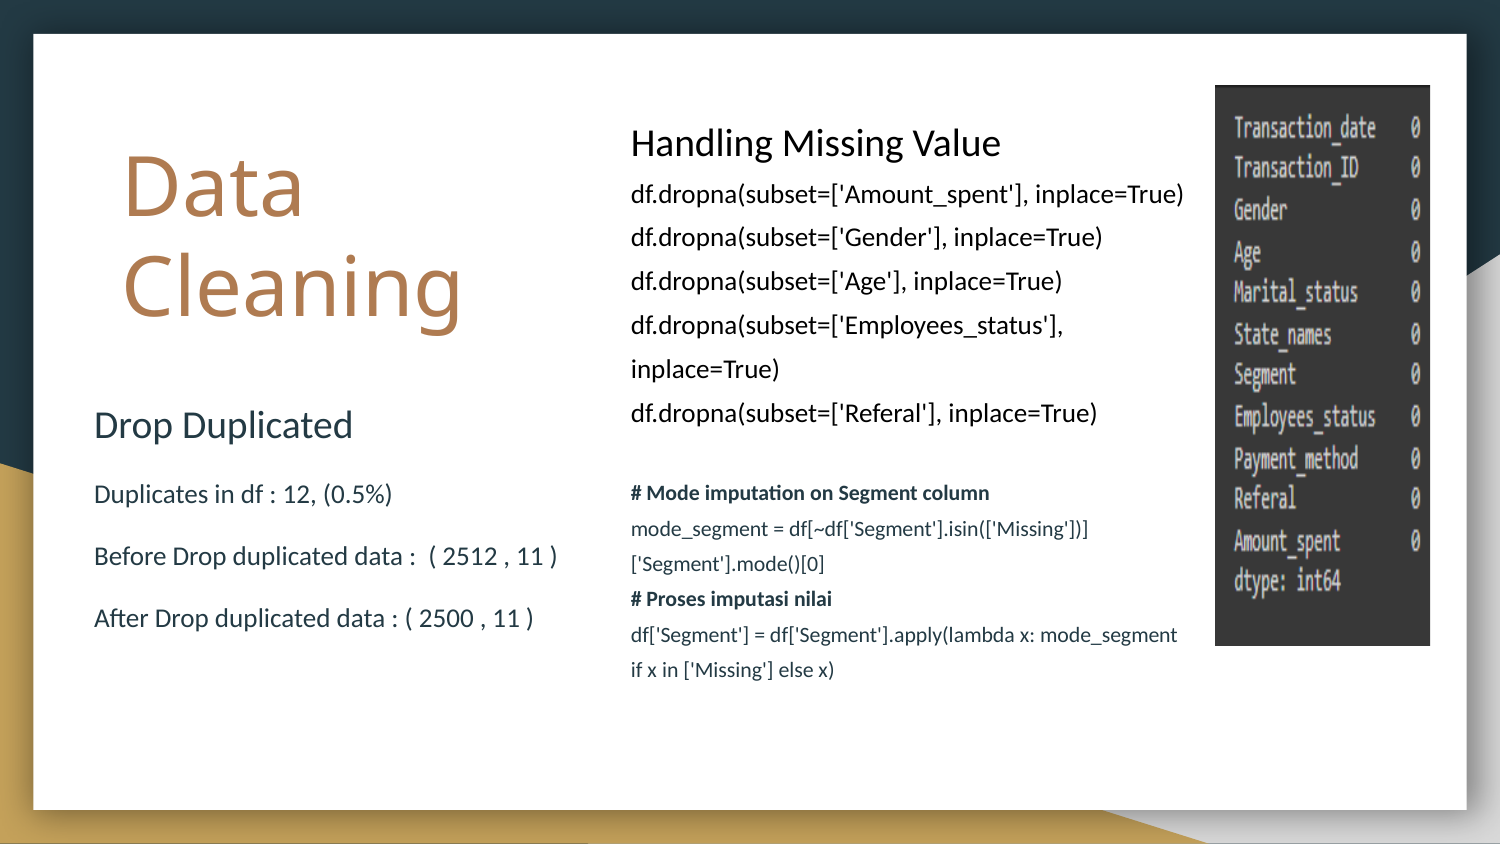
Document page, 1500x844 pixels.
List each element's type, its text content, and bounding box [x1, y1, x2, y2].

text_box Handling Missing Value df.dropna(subset=['Amount_spent'], inplace=True) df.dropna(subset=['Gender'], inplace=True) df.dropna(subset=['Age'], inplace=True) df.dropna(subset=['Employees_status'], inplace=True) df.dropna(subset=['Referal'], inplace=True) [615, 85, 1212, 478]
title Data Cleaning [106, 118, 603, 350]
text_box # Mode imputation on Segment column mode_segment = df[~df['Segment'].isin(['Missing'])]['Segment'].mode()[0] # Proses imputasi nilai df['Segment'] = df['Segment'].apply(lambda x: mode_segment if x in ['Missing'] else x) [615, 454, 1206, 732]
picture [1214, 85, 1431, 646]
list Drop Duplicated Duplicates in df : 12, (0.5%) Before Drop duplicated data : ( 2512 , 11 ) After Drop duplicated data : ( 2500 , 11 ) [79, 376, 615, 661]
